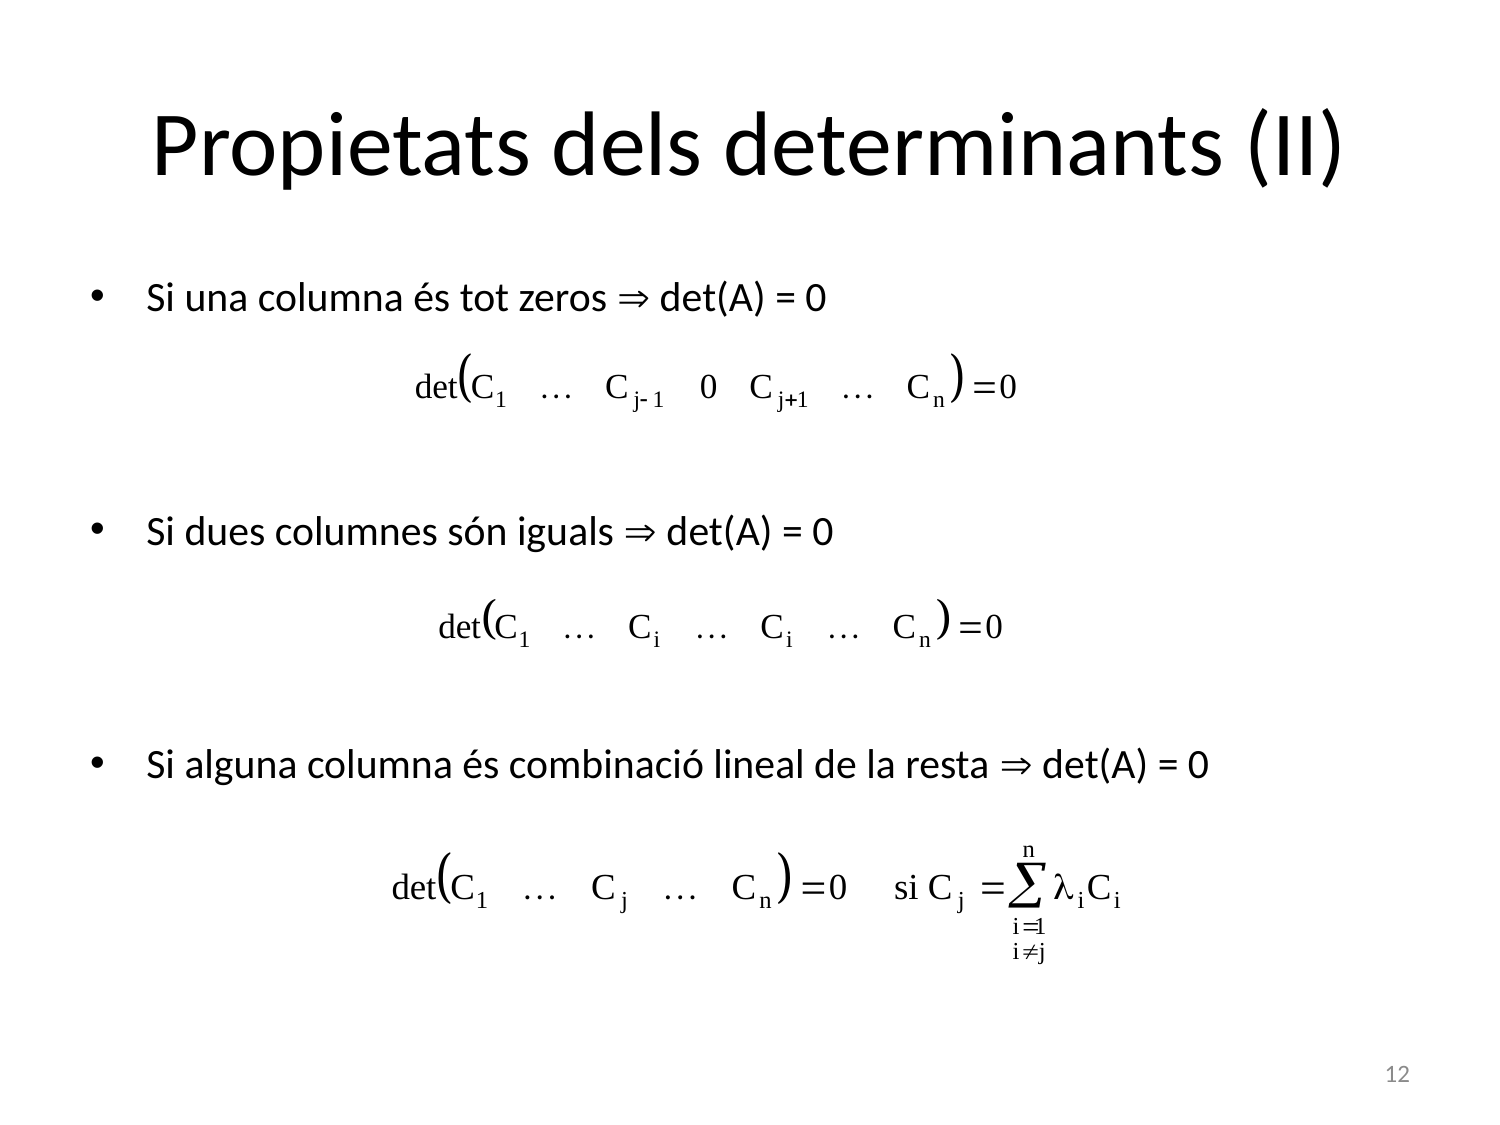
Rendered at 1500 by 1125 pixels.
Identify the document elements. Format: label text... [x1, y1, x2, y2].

list Si una columna és tot zeros  det(A) = 0 Si dues columnes són iguals  det(A) = 0 Si alguna columna és combinació lineal de la resta  det(A) = 0 [75, 262, 1425, 1005]
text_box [433, 594, 1008, 657]
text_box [386, 831, 1132, 973]
title Propietats dels determinants (II) [75, 45, 1425, 233]
slide_number 12 [1074, 1042, 1425, 1103]
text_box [409, 351, 1024, 423]
